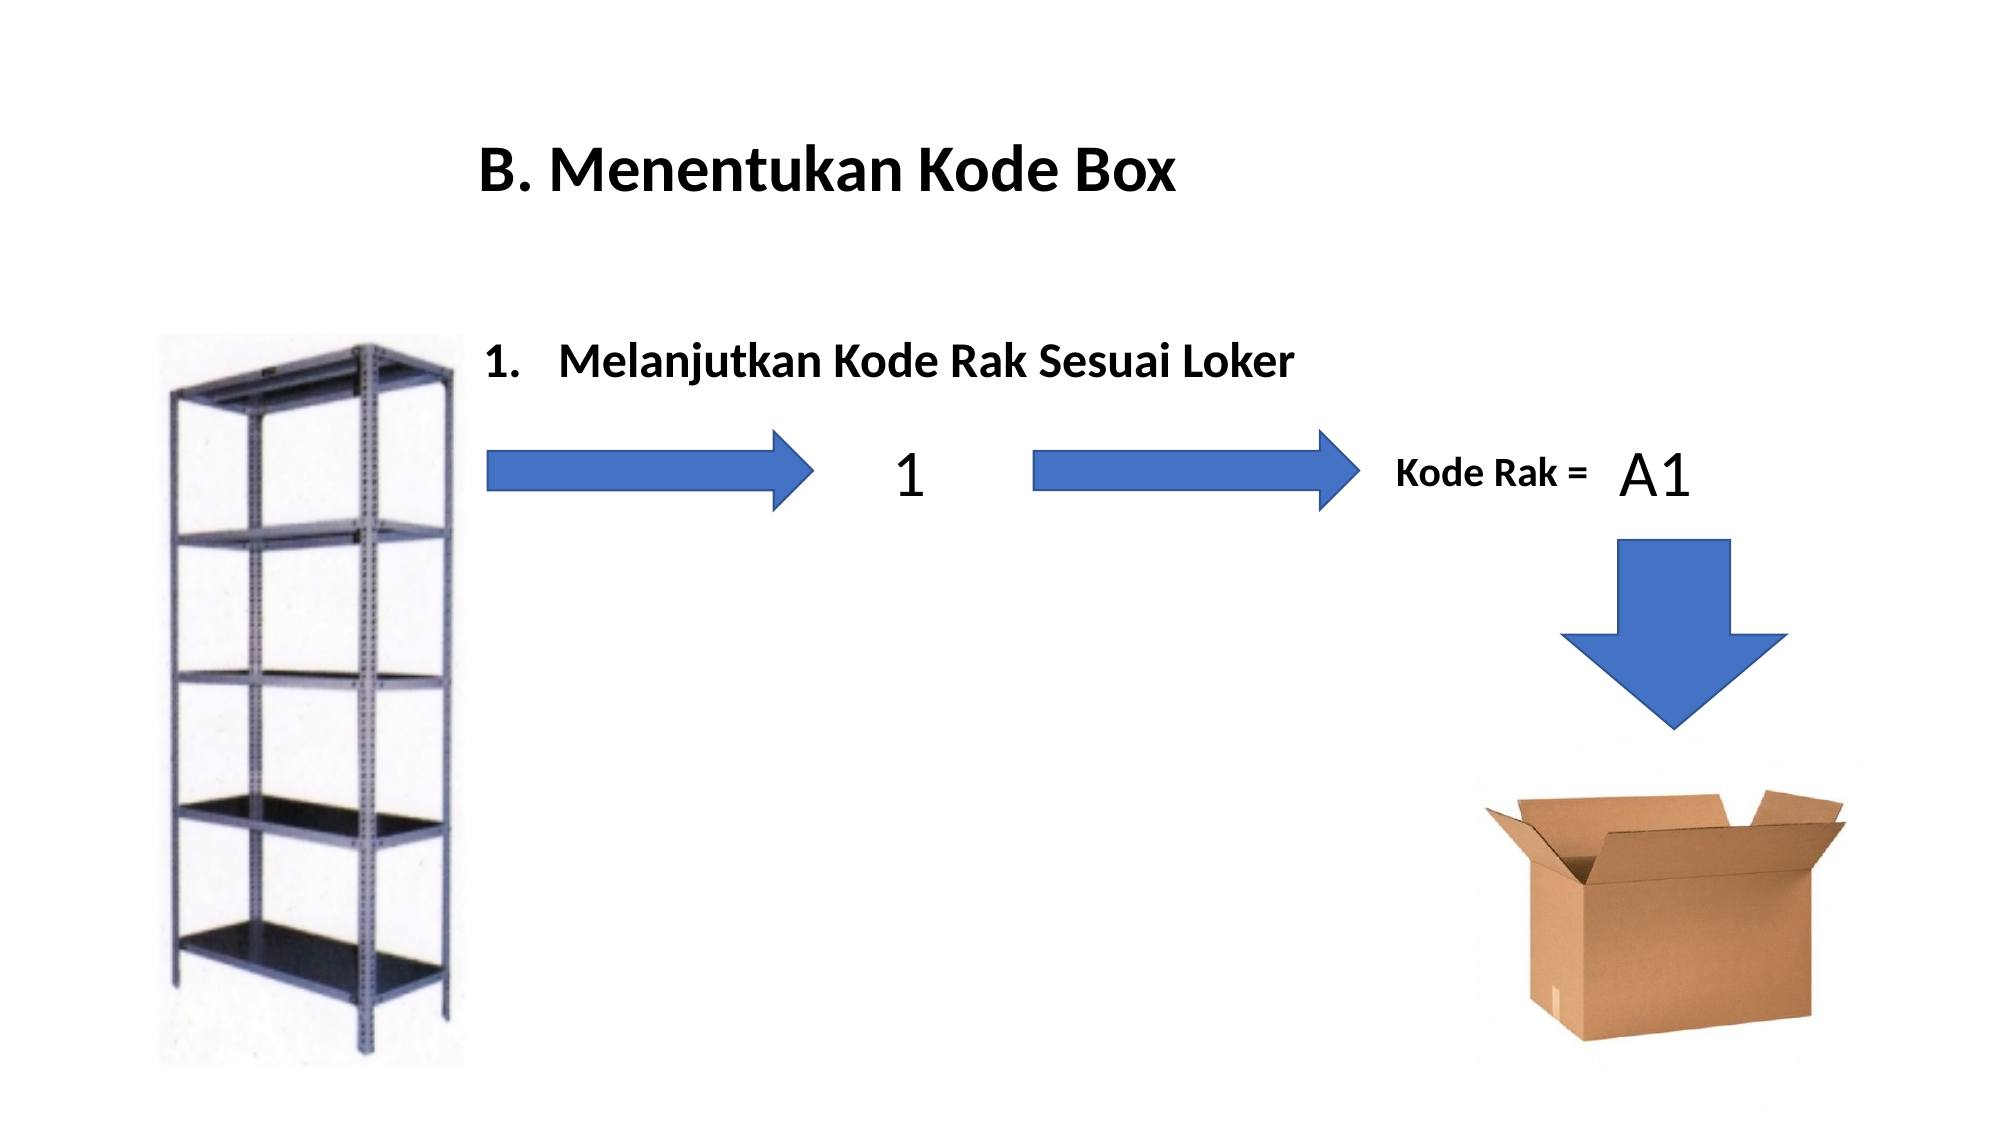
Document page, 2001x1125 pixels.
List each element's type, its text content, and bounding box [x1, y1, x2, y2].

text_box Kode Rak = [1381, 437, 1604, 503]
text_box A1 [1605, 422, 1708, 518]
text_box [1032, 428, 1361, 513]
text_box 1 [878, 422, 942, 518]
text_box B. Menentukan Kode Box [463, 117, 1360, 212]
text_box Melanjutkan Kode Rak Sesuai Loker [468, 320, 1311, 395]
text_box [625, 428, 815, 513]
text_box [1559, 538, 1790, 721]
picture [1468, 721, 1864, 1116]
picture [0, 333, 625, 1068]
